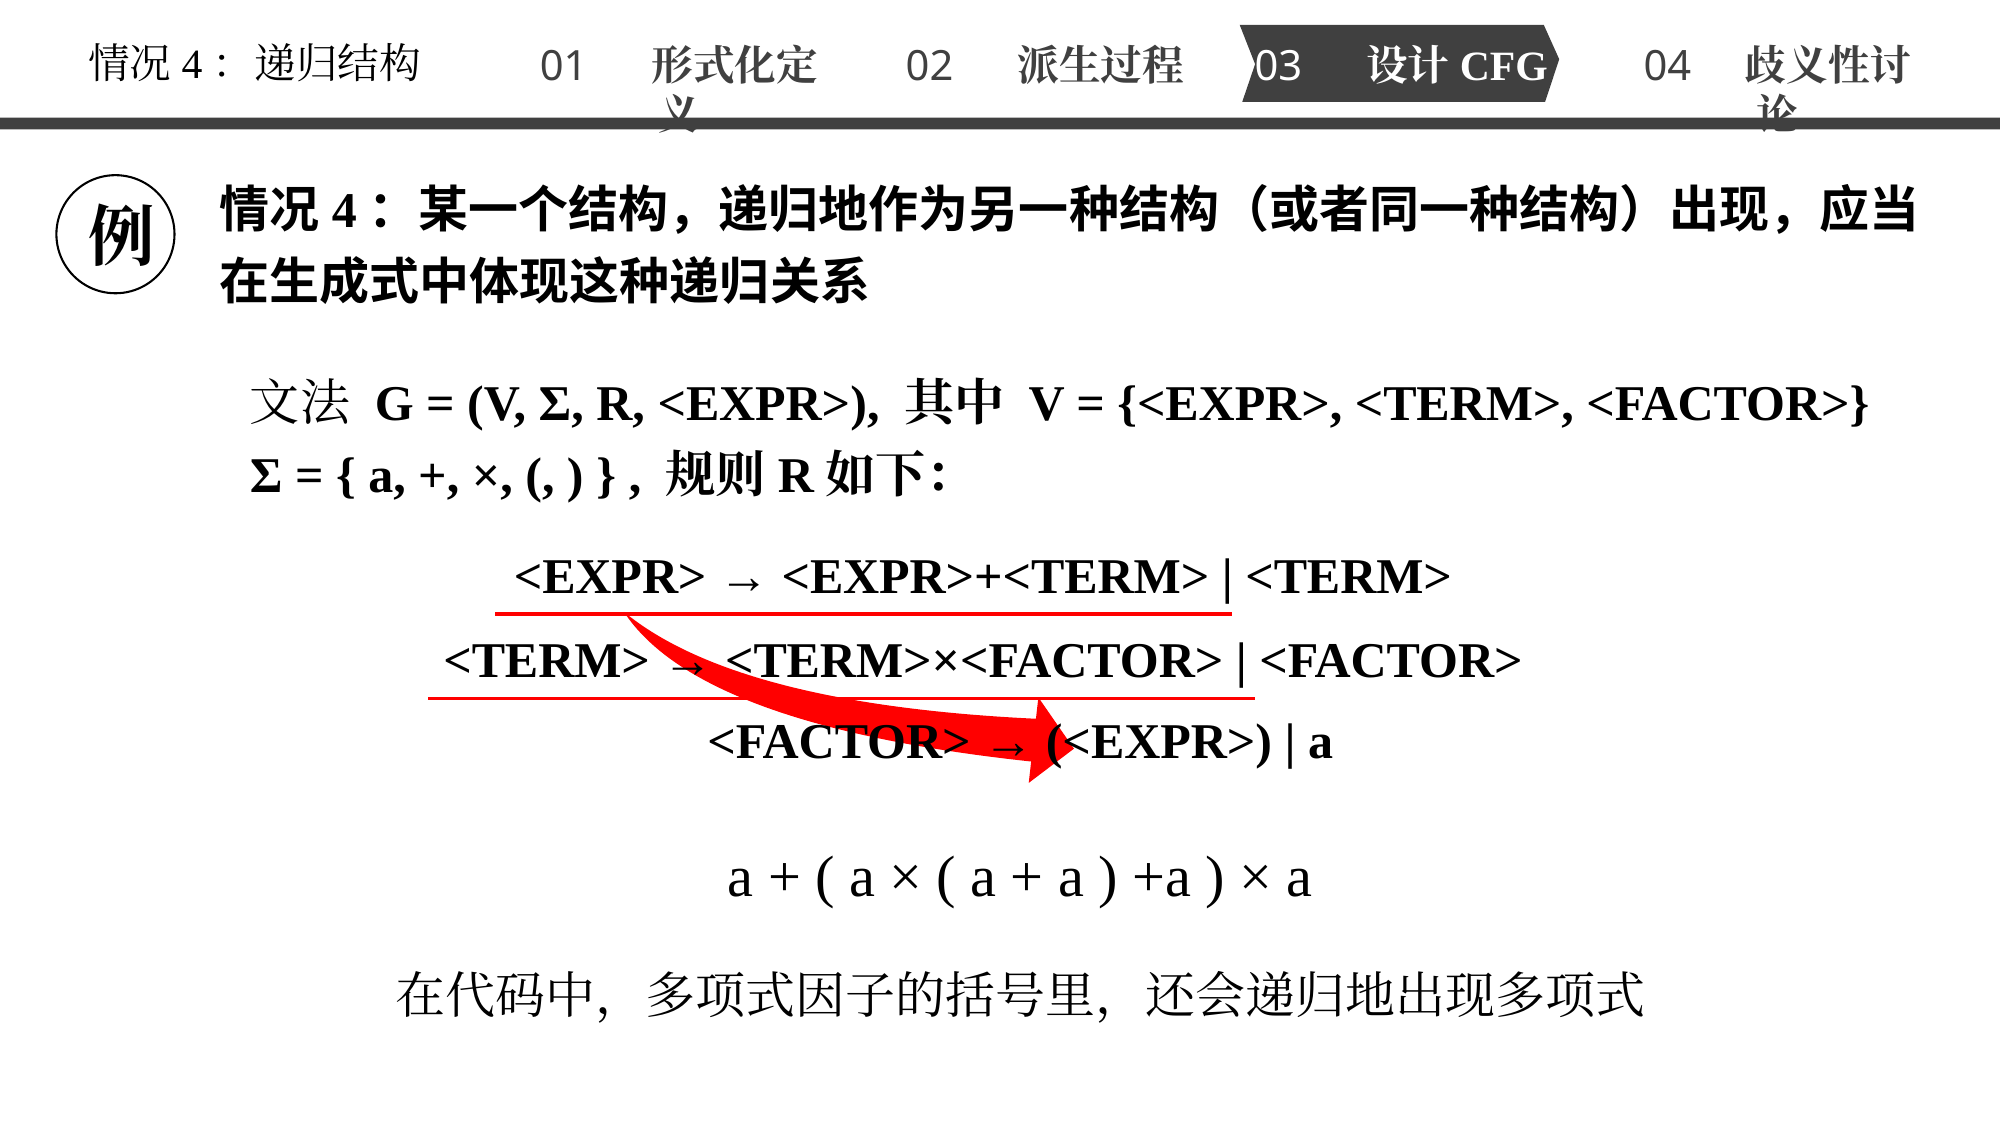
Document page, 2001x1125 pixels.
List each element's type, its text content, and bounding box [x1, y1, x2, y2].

text_box 在代码中，多项式因子的括号里，还会递归地出现多项式 [294, 955, 1746, 1031]
text_box 文法 G = (V, Σ, R, <EXPR>), 其中 V = {<EXPR>, <TERM>, <FACTOR>} Σ = { a, +, ×, (, ) } , 规则R如下： [235, 350, 1913, 510]
text_box 情况4：某一个结构，递归地作为另一种结构（或者同一种结构）出现，应当在生成式中体现这种递归关系 [205, 158, 1966, 317]
text_box 例 [55, 174, 176, 295]
text_box [1028, 776, 1038, 783]
text_box a + ( a × ( a + a ) +a ) × a [713, 831, 1328, 916]
text_box <TERM> → <TERM>×<FACTOR> | <FACTOR> [363, 619, 1603, 695]
text_box <FACTOR> → (<EXPR>) | a [400, 701, 1640, 776]
text_box <EXPR> → <EXPR>+<TERM> | <TERM> [363, 536, 1603, 611]
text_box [0, 24, 2000, 130]
